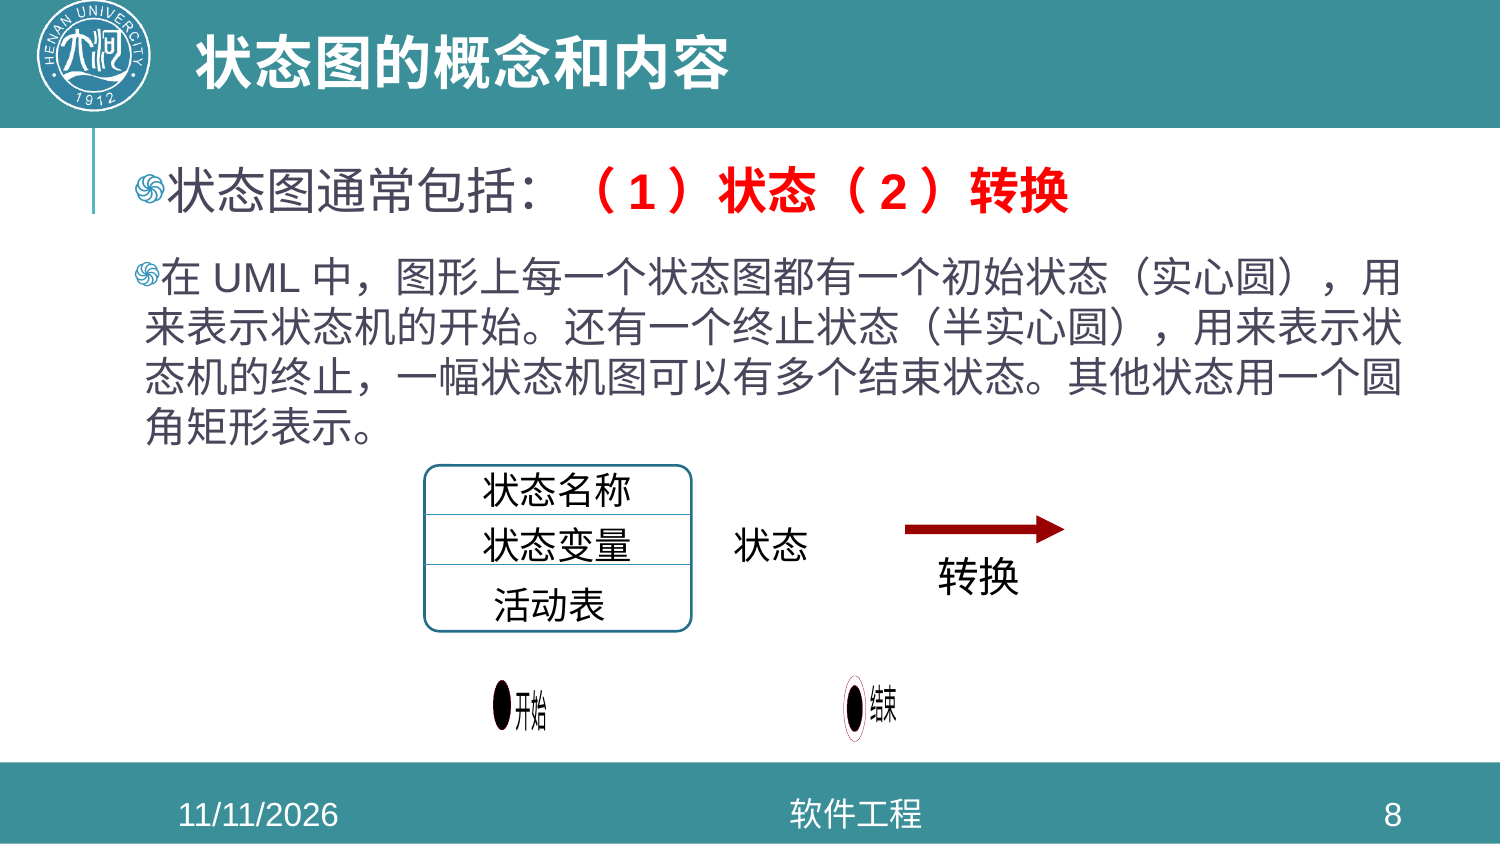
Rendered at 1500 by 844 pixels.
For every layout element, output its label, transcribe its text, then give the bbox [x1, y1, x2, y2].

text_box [915, 529, 1065, 609]
picture [834, 671, 1046, 763]
footer 软件工程 [391, 796, 1322, 830]
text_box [424, 459, 909, 636]
picture [482, 675, 716, 774]
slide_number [126, 796, 391, 830]
slide_number 8 [1333, 796, 1454, 830]
title 状态图的概念和内容 [179, 0, 1454, 136]
list 状态图通常包括：（1）状态（2）转换 在UML中，图形上每一个状态图都有一个初始状态（实心圆），用来表示状态机的开始。还有一个终止状态（半实心圆），用来表示状态机的终止，一幅状态机图可以有多个结束状态。其他状态用一个圆角矩形表示。 [126, 151, 1411, 777]
